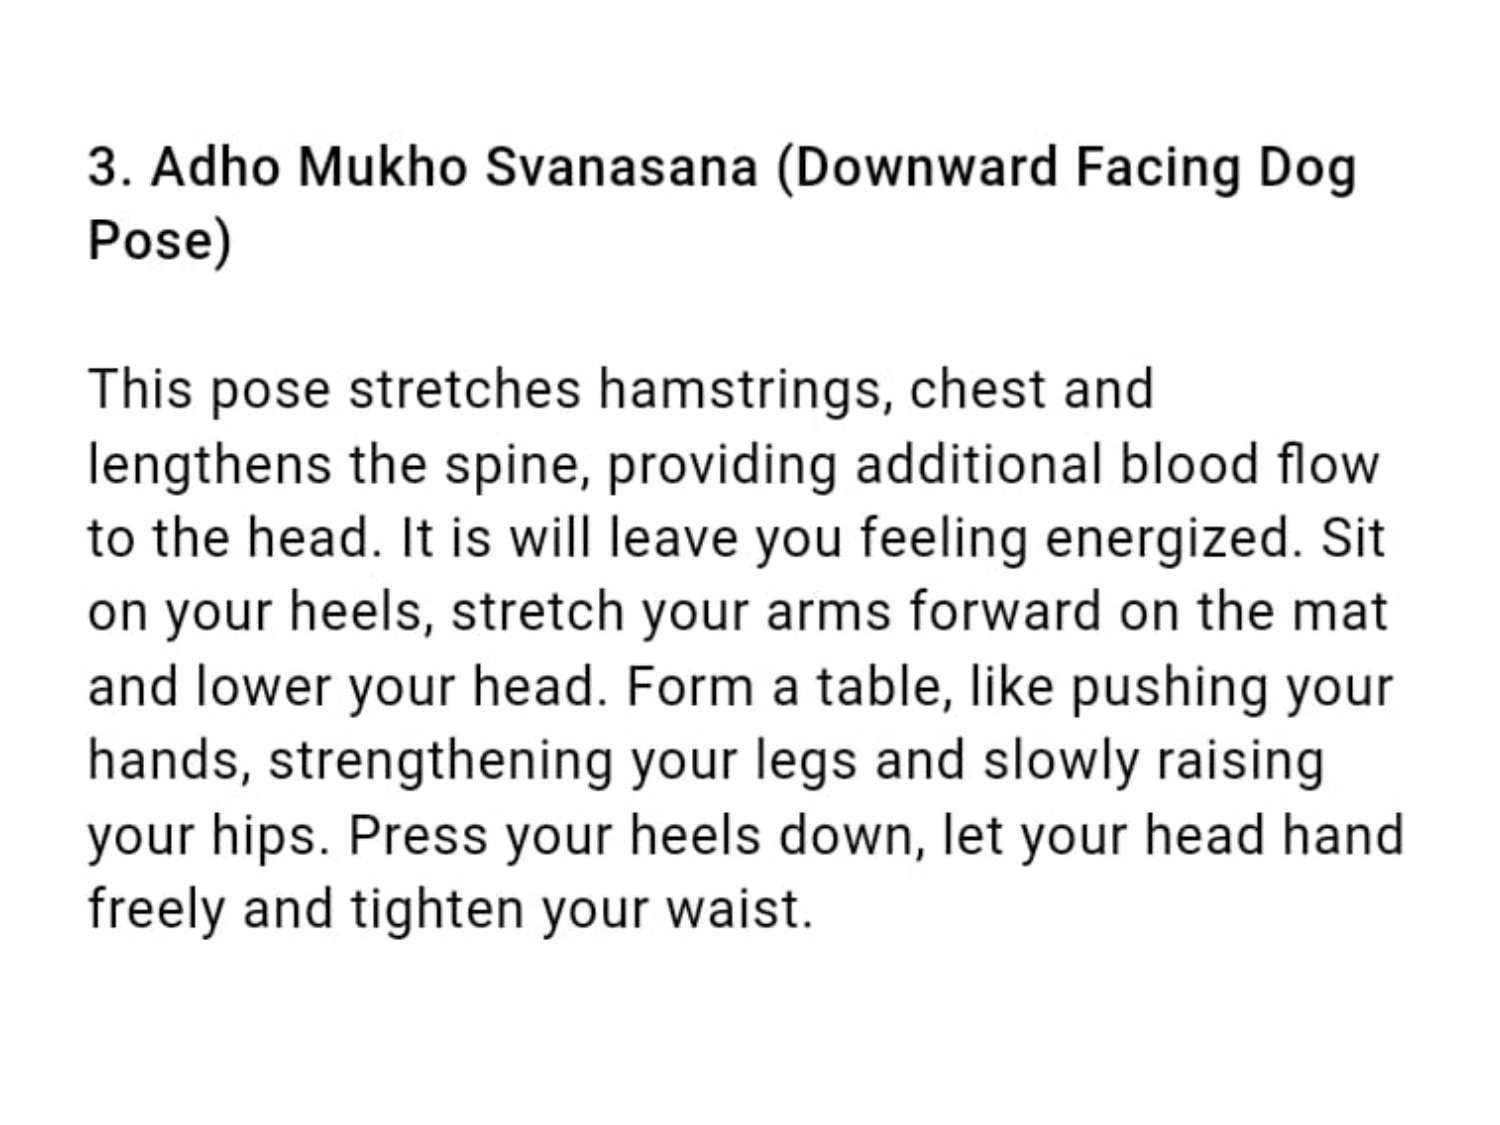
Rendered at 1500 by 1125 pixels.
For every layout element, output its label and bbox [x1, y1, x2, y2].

picture [37, 99, 1464, 1063]
